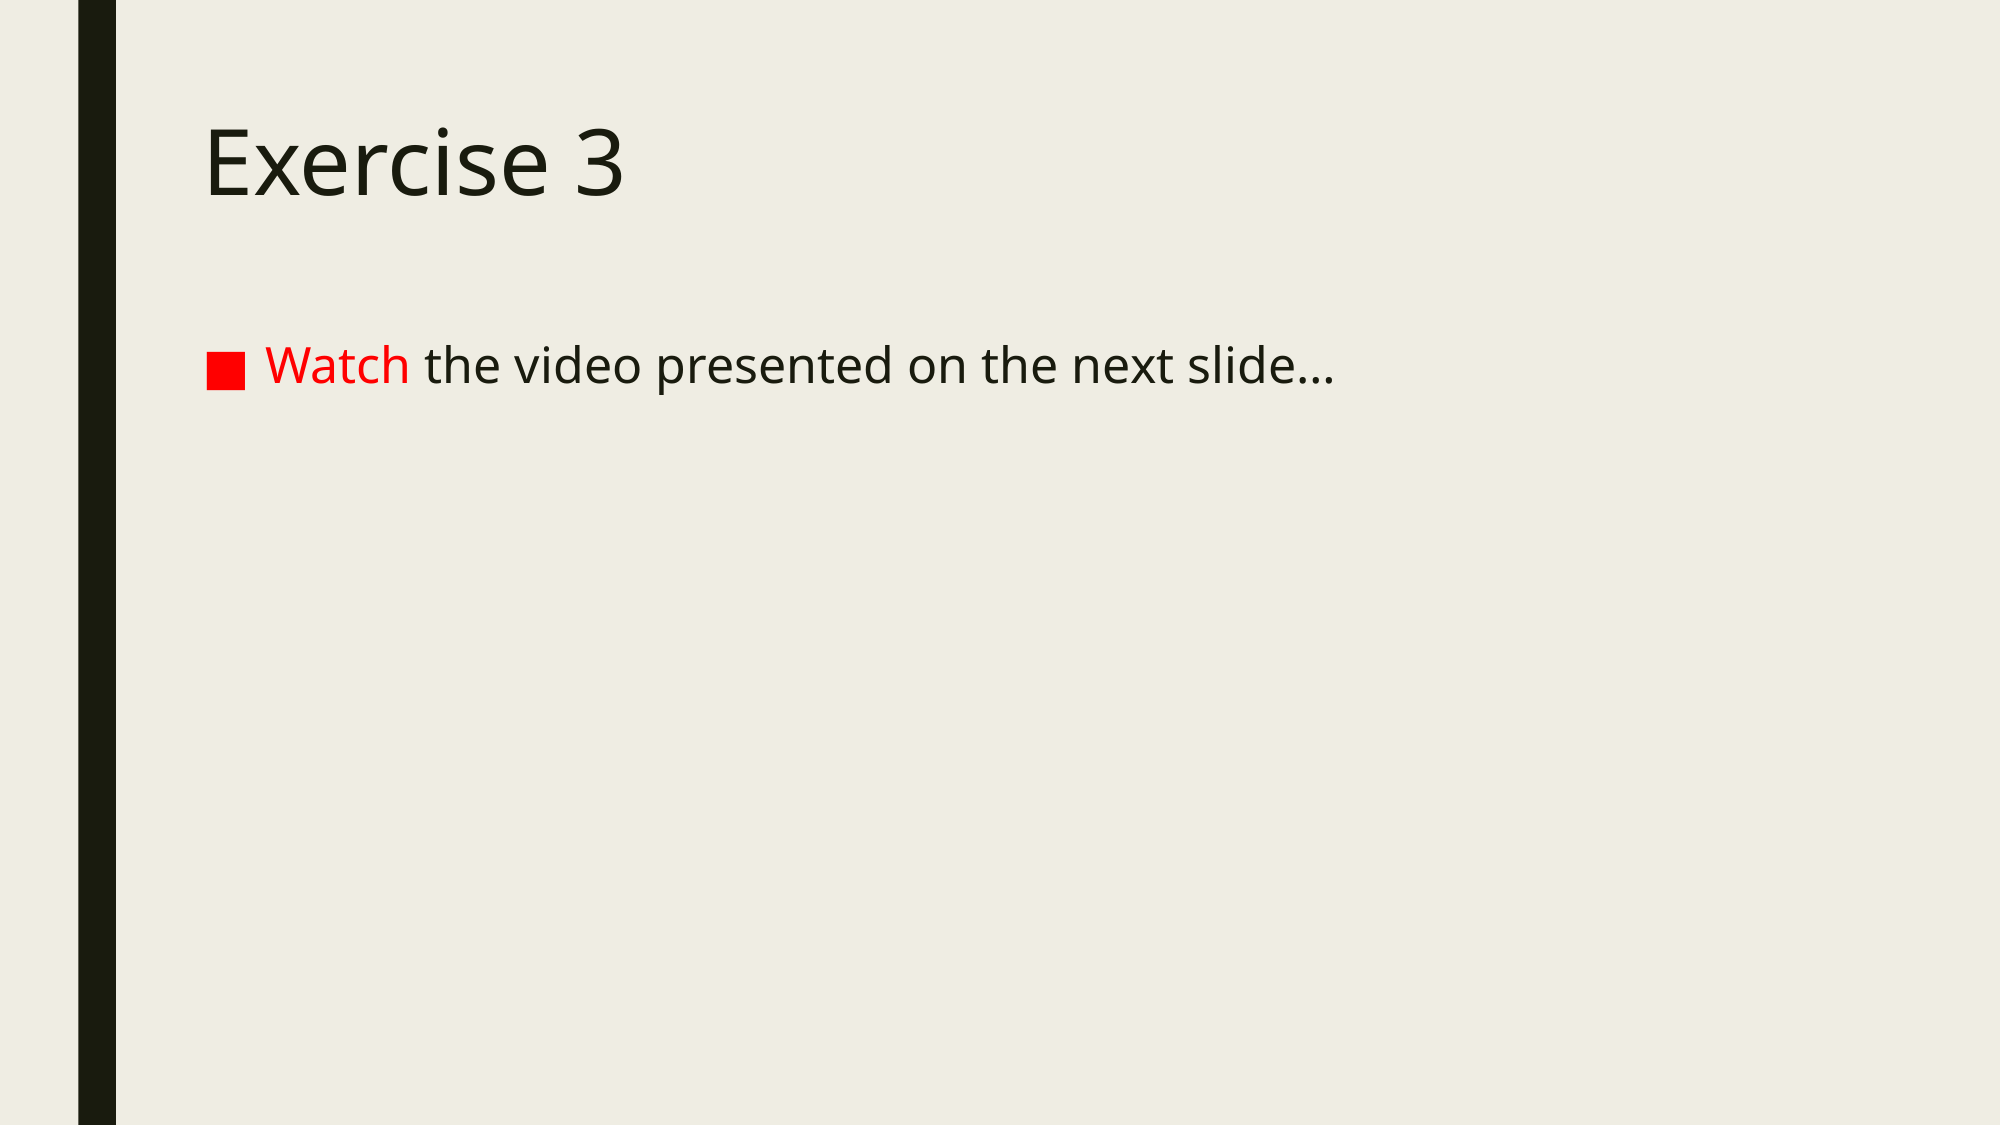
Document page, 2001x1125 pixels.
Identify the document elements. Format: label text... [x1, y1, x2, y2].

list Watch the video presented on the next slide… [187, 330, 1813, 912]
title Exercise 3 [187, 109, 1813, 330]
